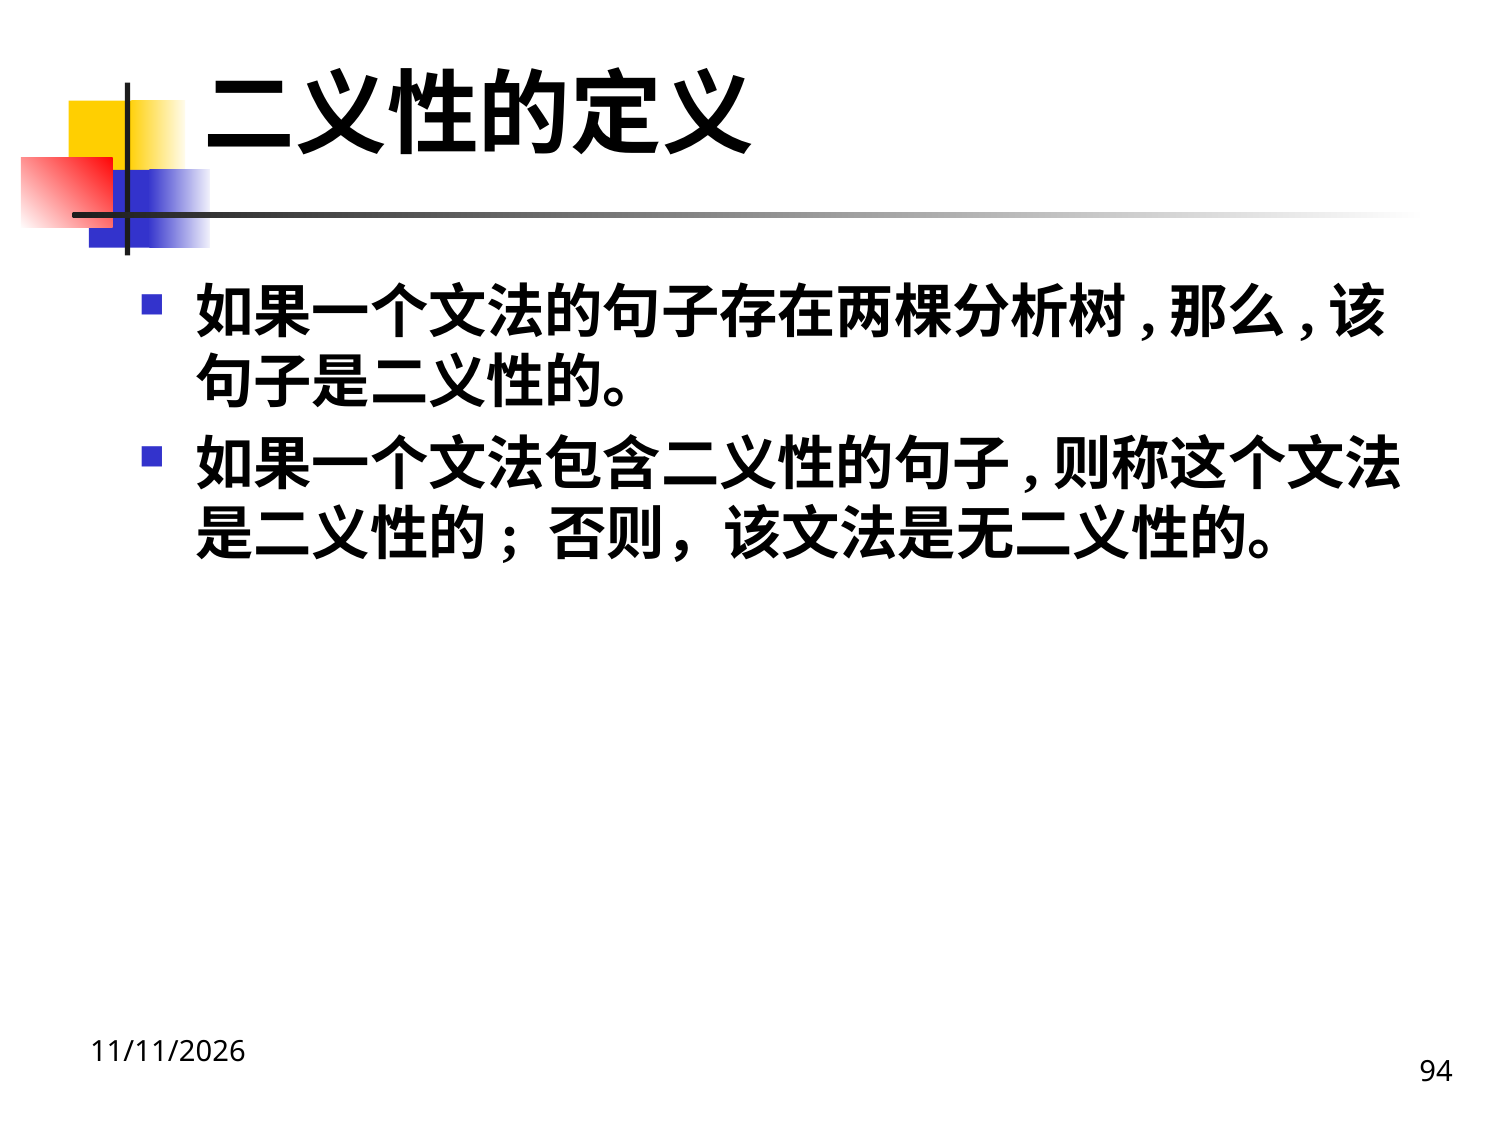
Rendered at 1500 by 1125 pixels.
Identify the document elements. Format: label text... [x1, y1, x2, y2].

slide_number 94 [1155, 1024, 1468, 1100]
list 如果一个文法的句子存在两棵分析树,那么,该句子是二义性的。 如果一个文法包含二义性的句子,则称这个文法是二义性的; 否则，该文法是无二义性的。 [123, 267, 1446, 1006]
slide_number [75, 1024, 425, 1103]
title 二义性的定义 [188, 46, 1468, 173]
